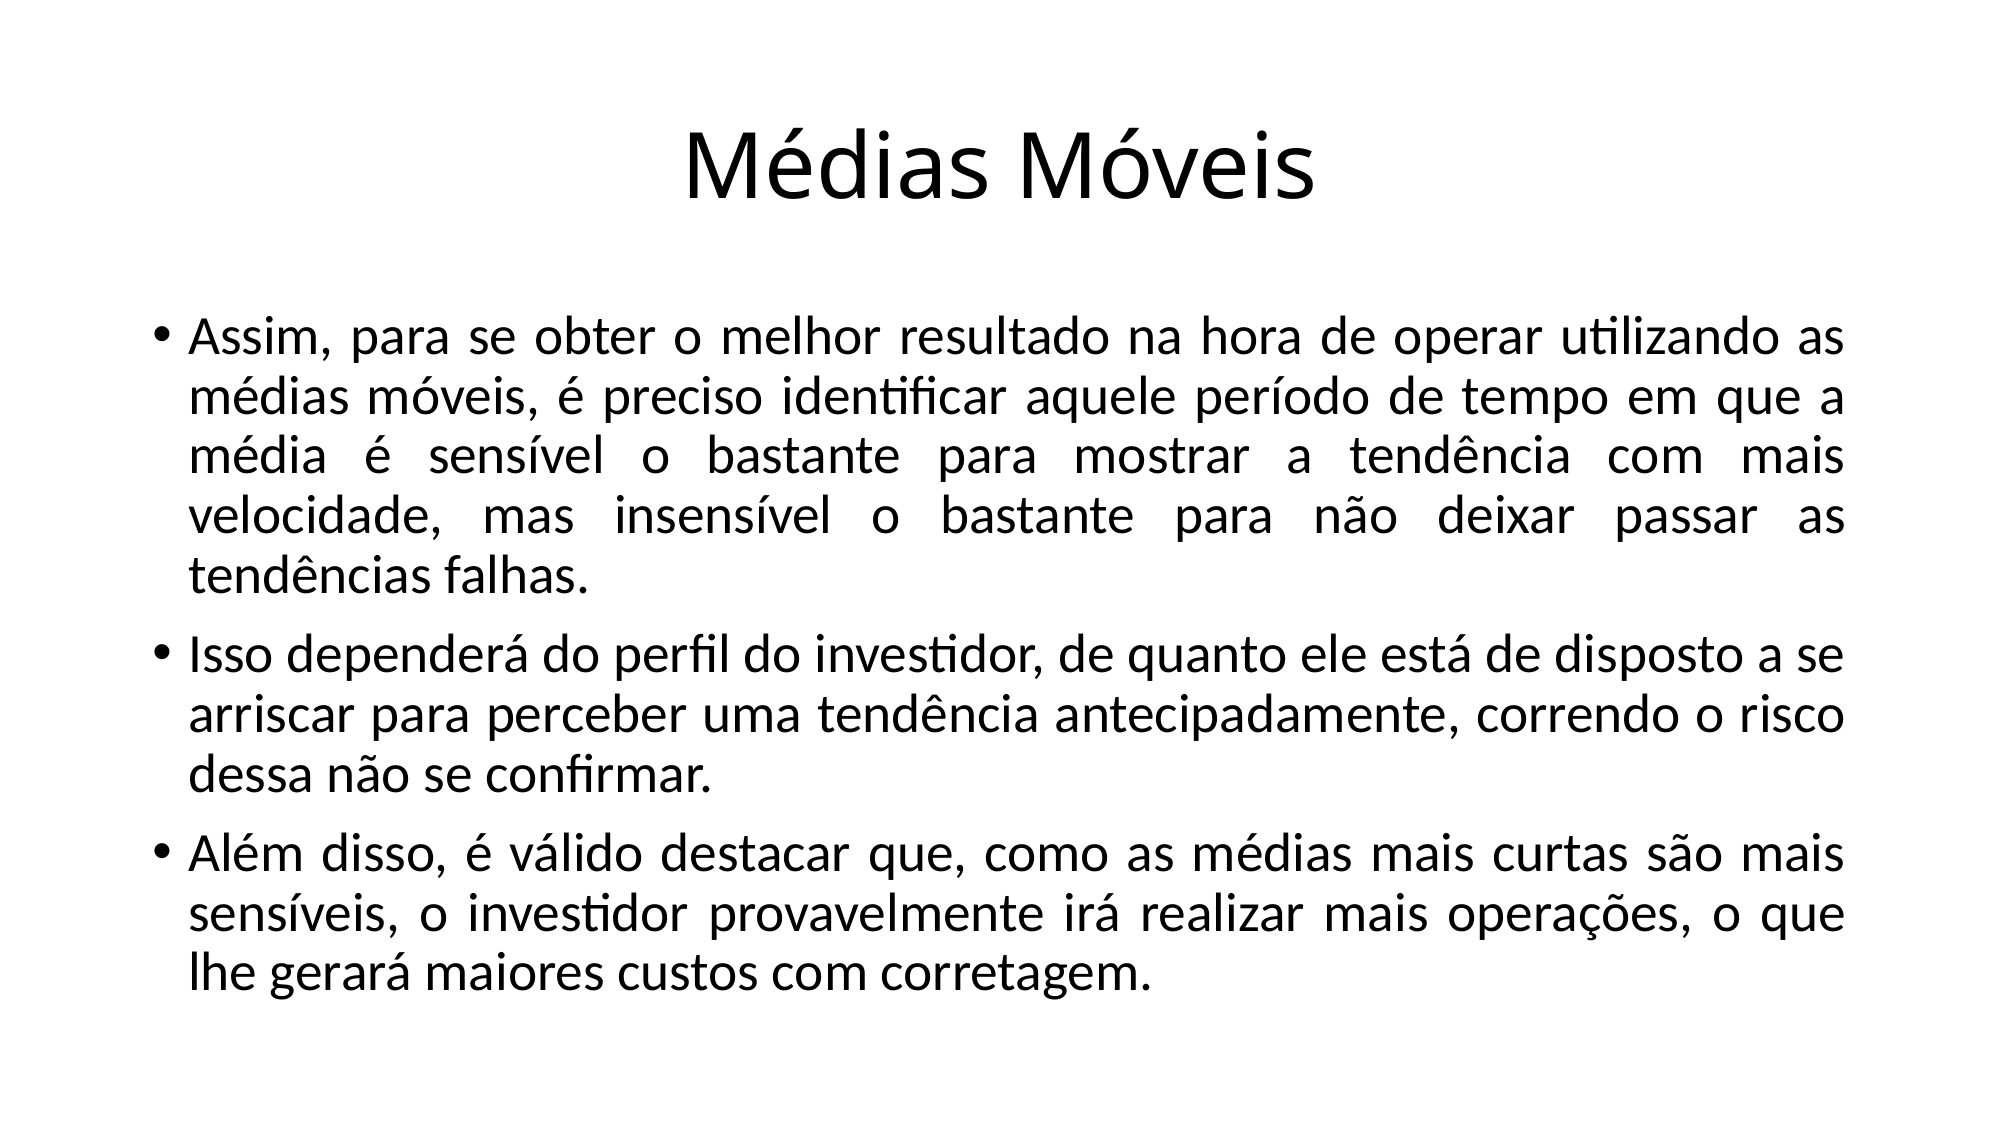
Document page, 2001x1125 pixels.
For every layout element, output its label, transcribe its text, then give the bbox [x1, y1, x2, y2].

list Assim, para se obter o melhor resultado na hora de operar utilizando as médias móveis, é preciso identificar aquele período de tempo em que a média é sensível o bastante para mostrar a tendência com mais velocidade, mas insensível o bastante para não deixar passar as tendências falhas. Isso dependerá do perfil do investidor, de quanto ele está de disposto a se arriscar para perceber uma tendência antecipadamente, correndo o risco dessa não se confirmar. Além disso, é válido destacar que, como as médias mais curtas são mais sensíveis, o investidor provavelmente irá realizar mais operações, o que lhe gerará maiores custos com corretagem. [137, 299, 1863, 1014]
title Médias Móveis [137, 59, 1863, 278]
